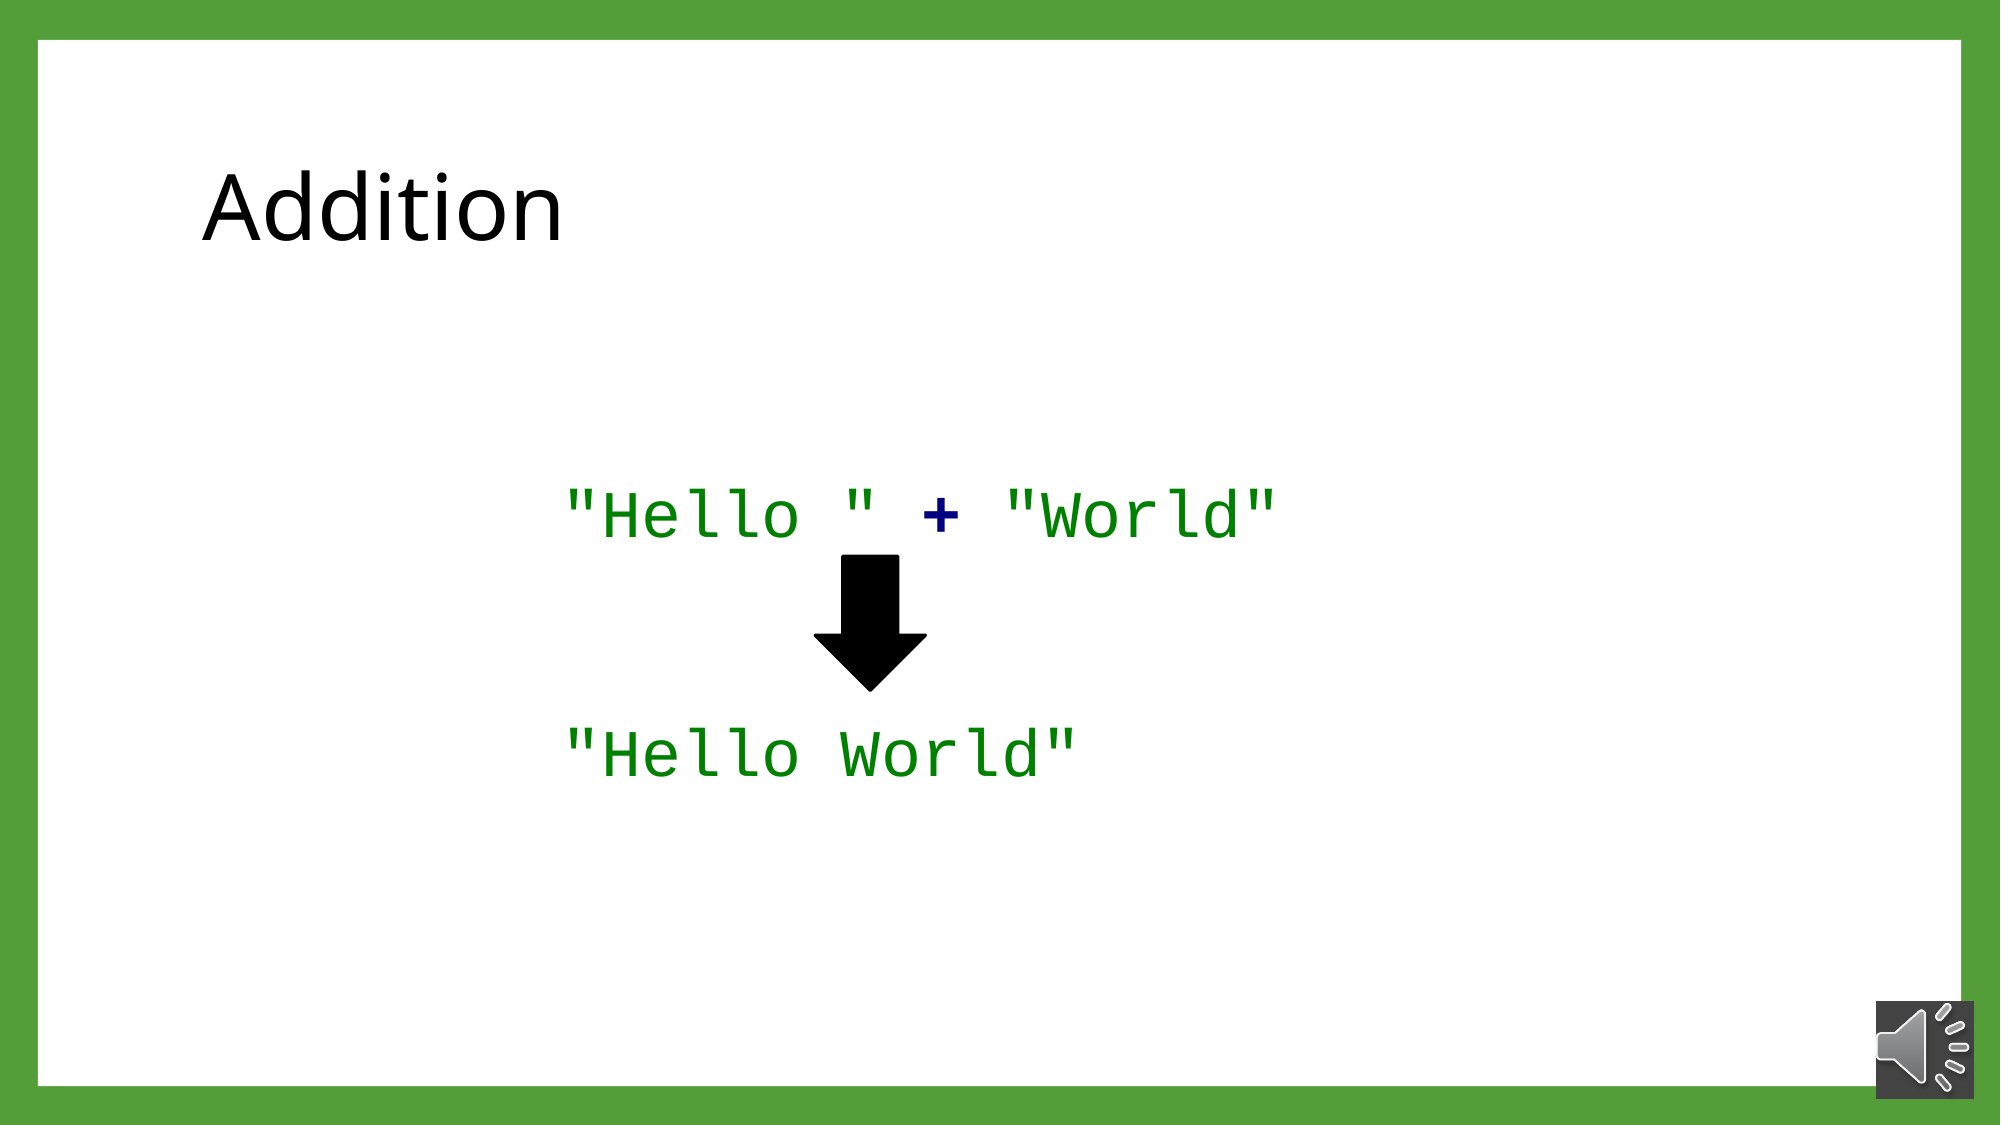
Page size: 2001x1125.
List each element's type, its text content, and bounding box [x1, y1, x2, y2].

text_box [813, 554, 927, 692]
picture [1874, 999, 1976, 1101]
title Addition [187, 99, 1808, 323]
text_box "Hello " + "World" "Hello World" [546, 462, 1297, 798]
